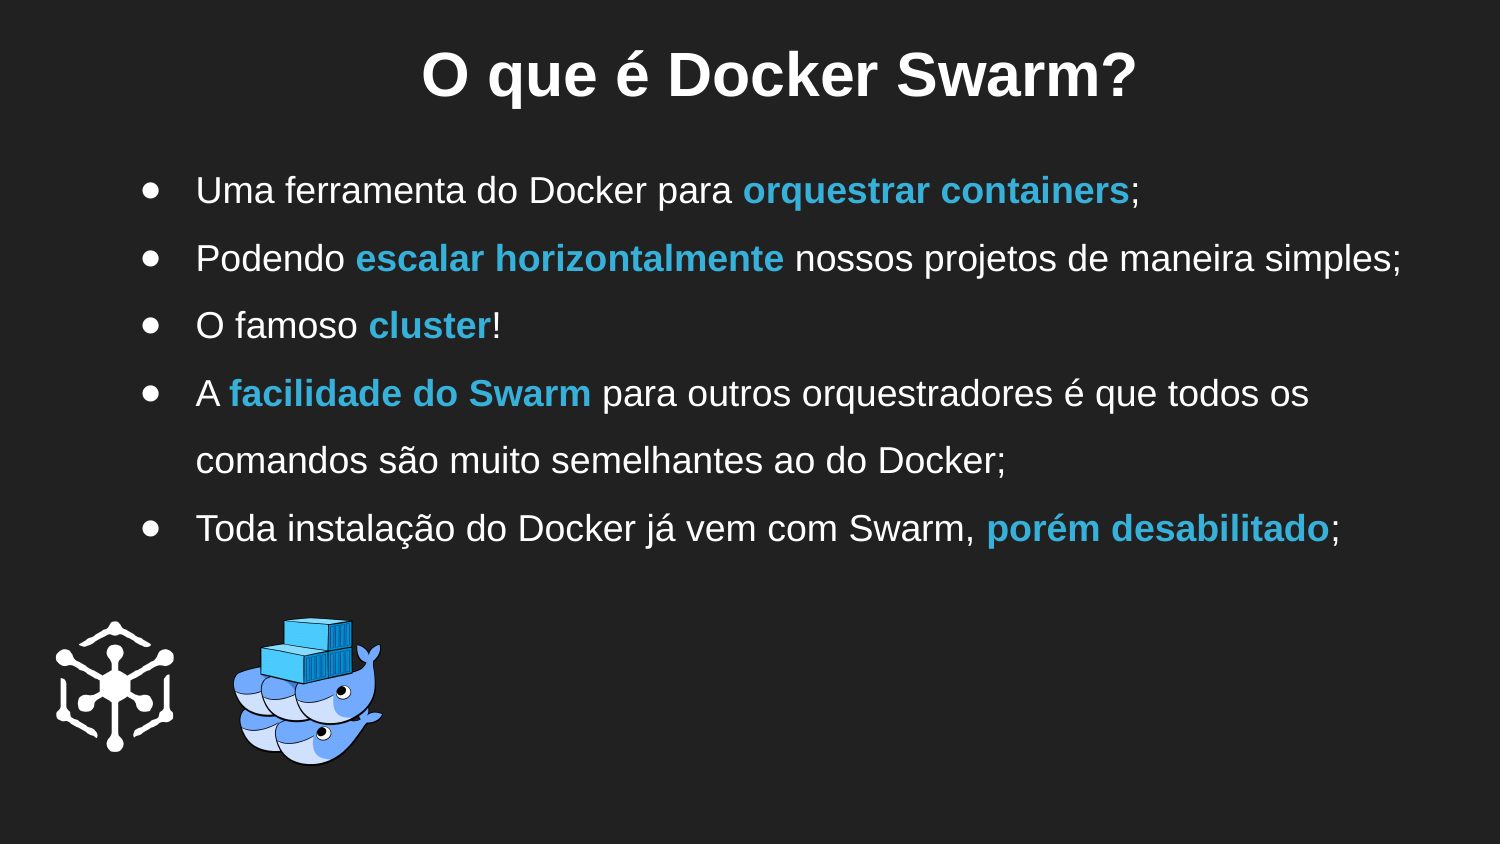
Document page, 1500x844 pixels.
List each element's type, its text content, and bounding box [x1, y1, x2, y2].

text_box Uma ferramenta do Docker para orquestrar containers; Podendo escalar horizontalmente nossos projetos de maneira simples; O famoso cluster! A facilidade do Swarm para outros orquestradores é que todos os comandos são muito semelhantes ao do Docker; Toda instalação do Docker já vem com Swarm, porém desabilitado; [105, 128, 1456, 618]
picture [54, 621, 174, 752]
text_box O que é Docker Swarm? [168, 18, 1393, 128]
picture [212, 589, 408, 783]
